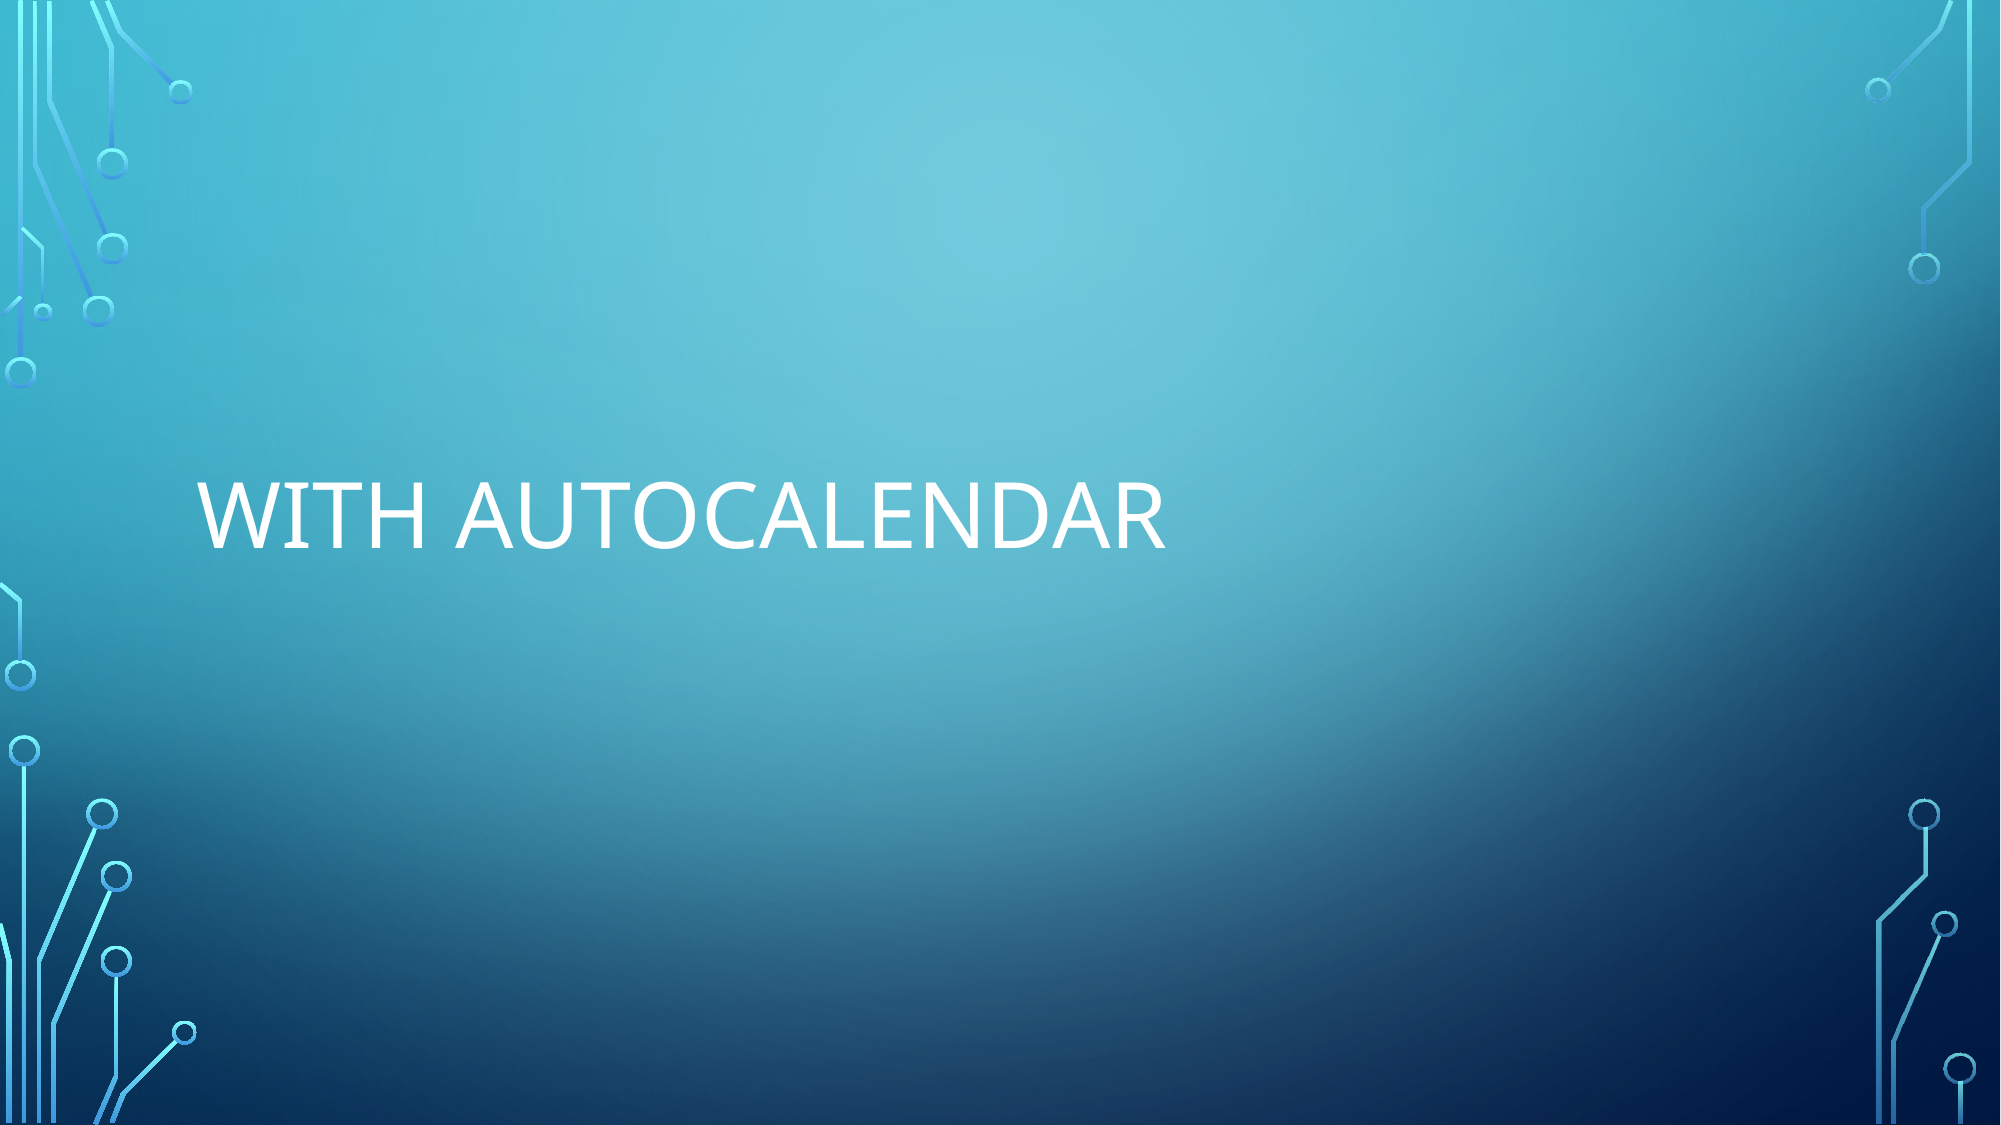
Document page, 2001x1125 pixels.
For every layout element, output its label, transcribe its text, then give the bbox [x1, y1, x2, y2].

title With autocalendar [181, 397, 1807, 640]
